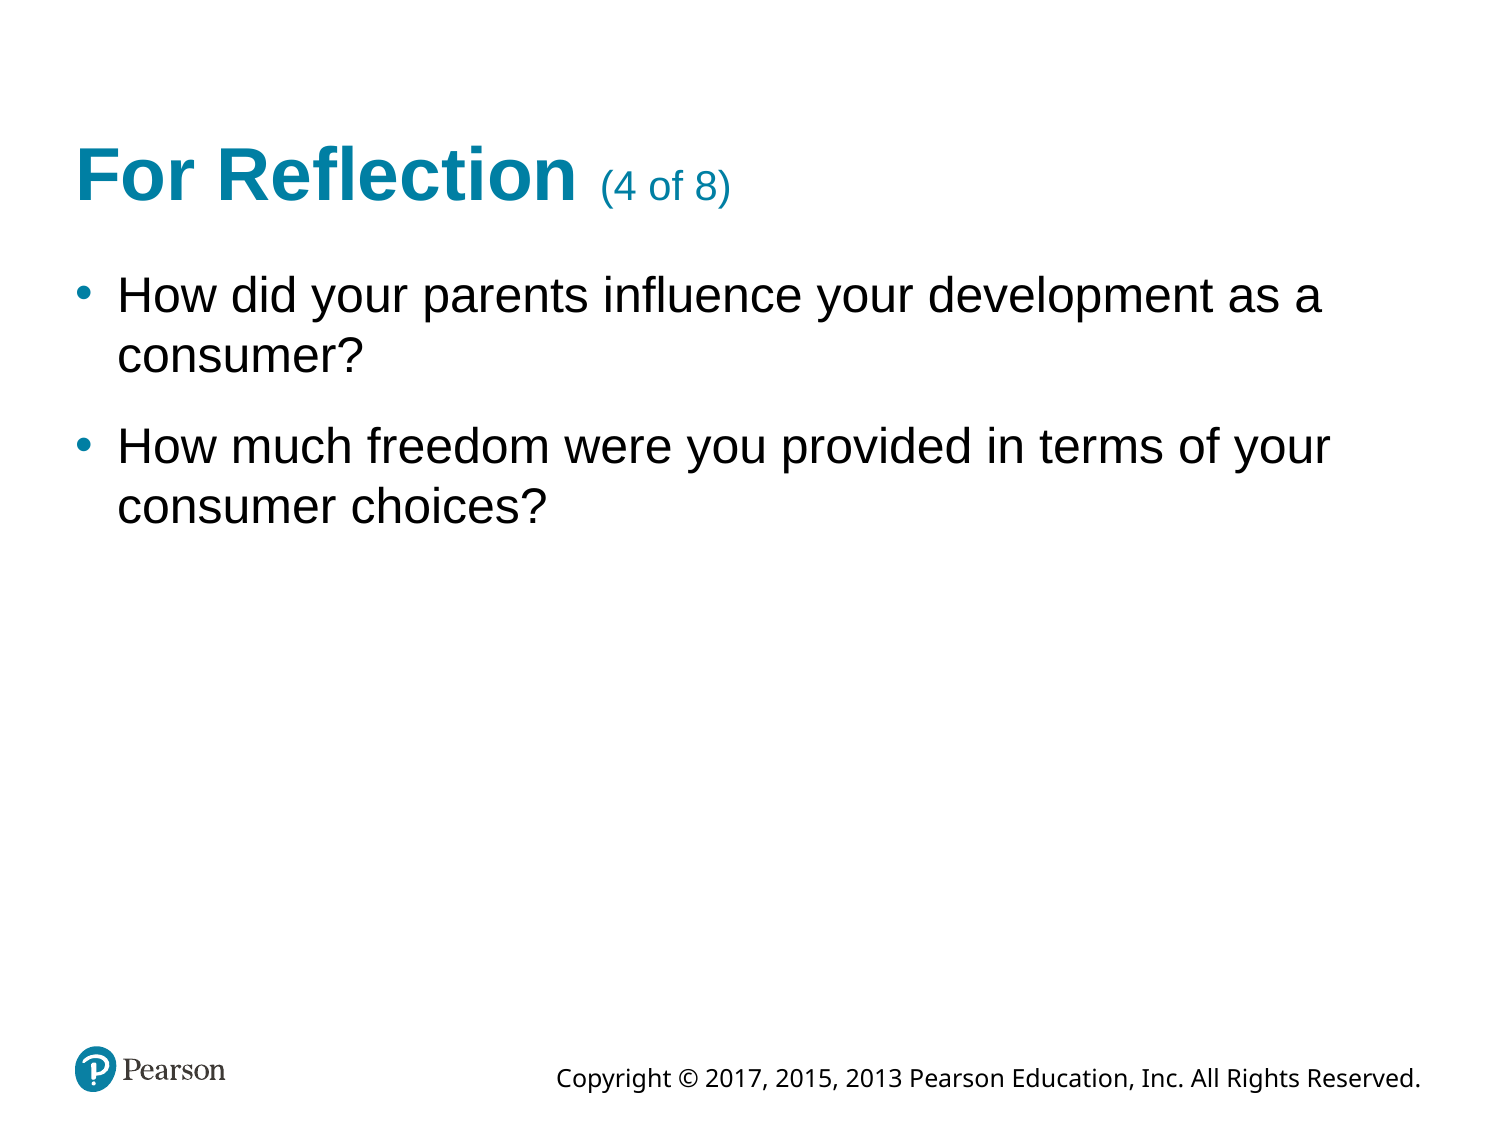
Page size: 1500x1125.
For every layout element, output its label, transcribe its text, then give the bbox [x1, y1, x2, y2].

title For Reflection (4 of 8) [75, 35, 1425, 216]
list How did your parents influence your development as a consumer? How much freedom were you provided in terms of your consumer choices? [75, 262, 1425, 1005]
